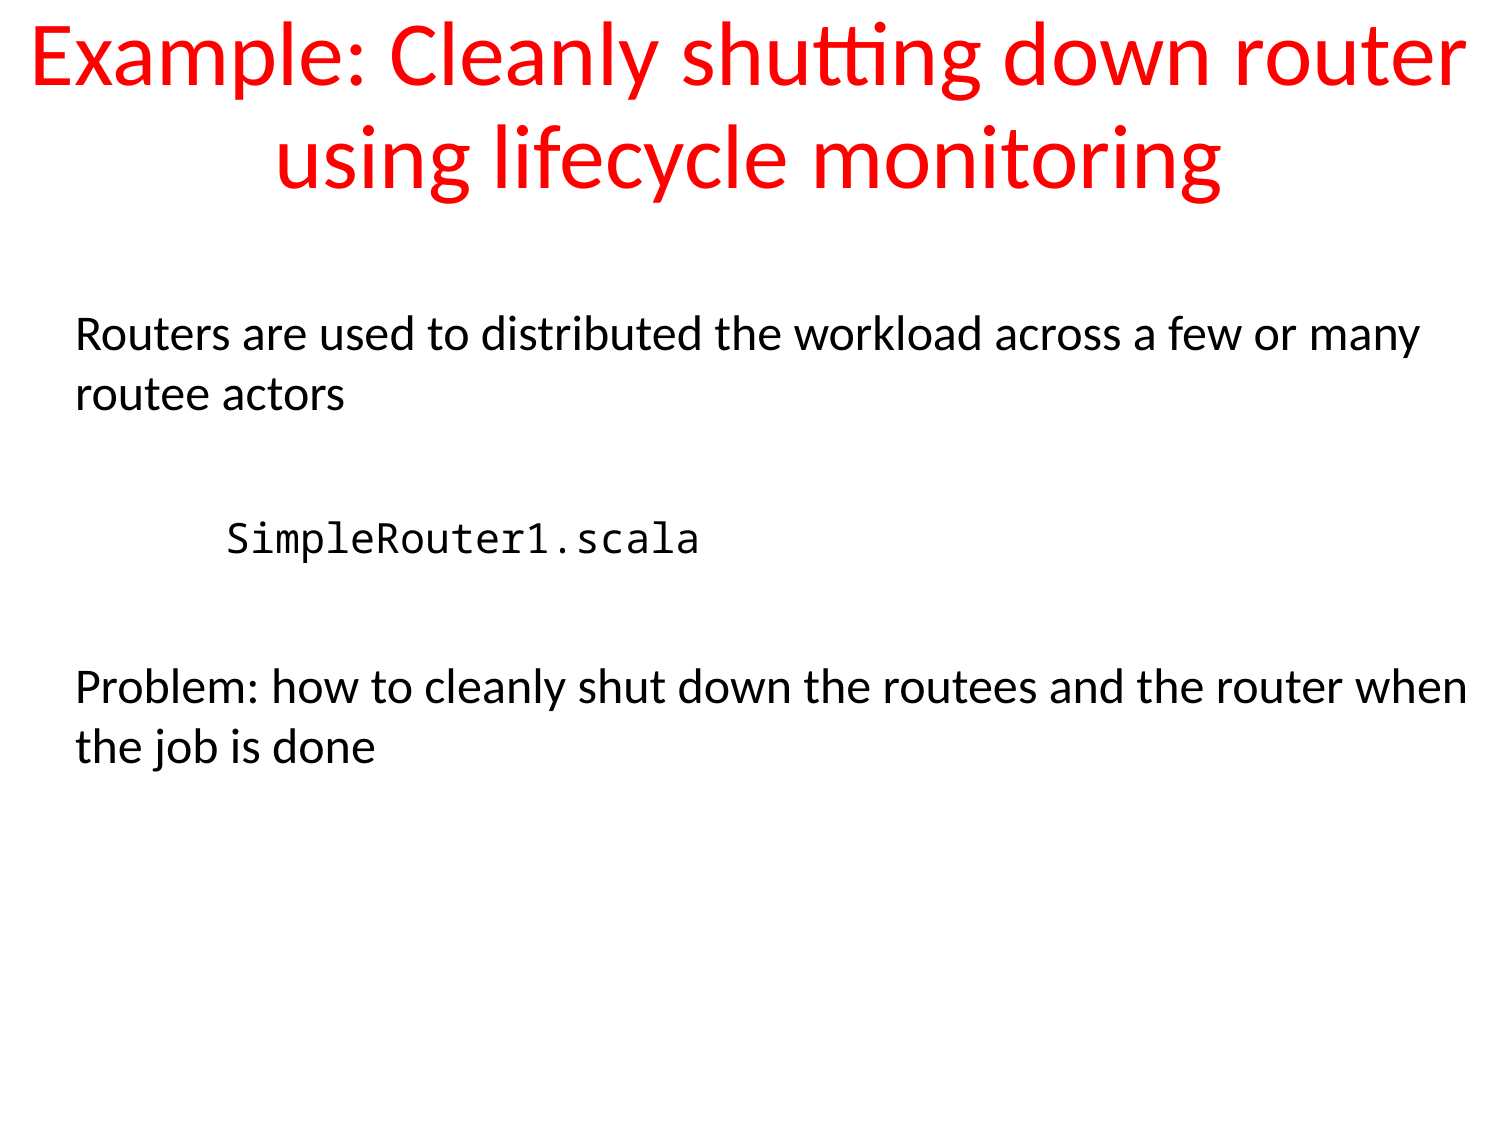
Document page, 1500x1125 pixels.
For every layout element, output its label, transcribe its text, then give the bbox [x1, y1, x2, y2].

list Routers are used to distributed the workload across a few or many routee actors SimpleRouter1.scala Problem: how to cleanly shut down the routees and the router when the job is done [0, 299, 1500, 1125]
title Example: Cleanly shutting down router using lifecycle monitoring [0, 0, 1500, 213]
